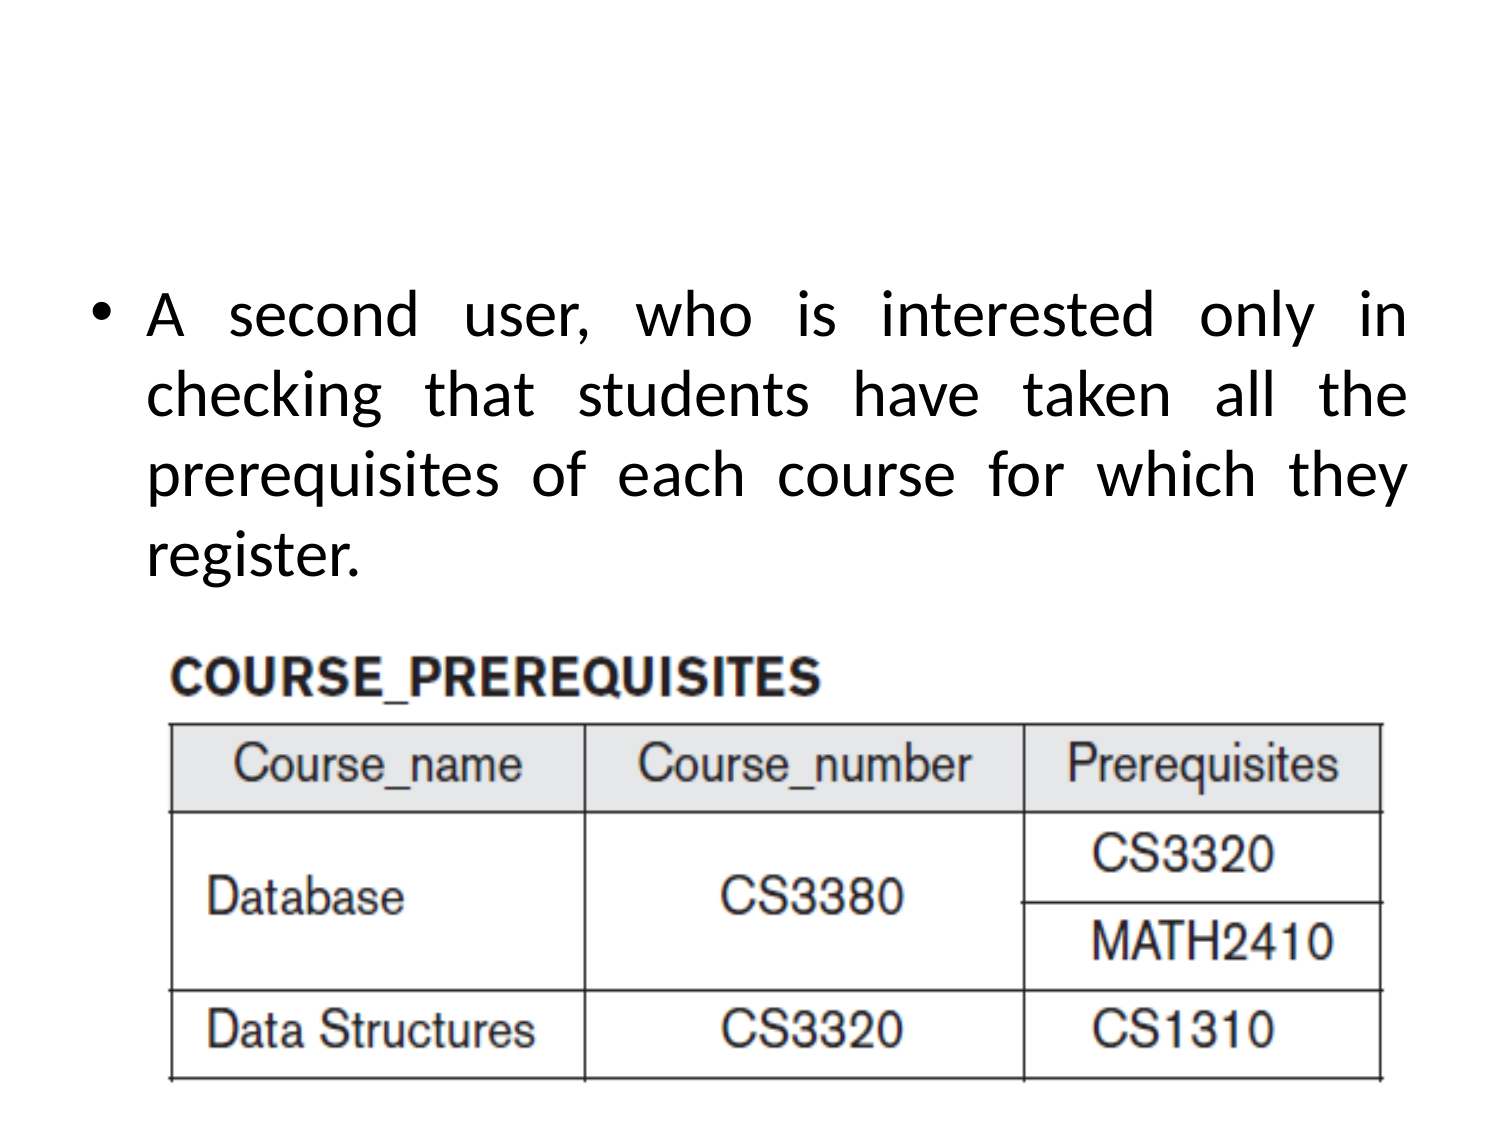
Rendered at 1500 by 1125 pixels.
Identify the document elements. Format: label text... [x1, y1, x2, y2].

picture [149, 612, 1413, 1099]
list A second user, who is interested only in checking that students have taken all the prerequisites of each course for which they register. [75, 262, 1425, 1005]
